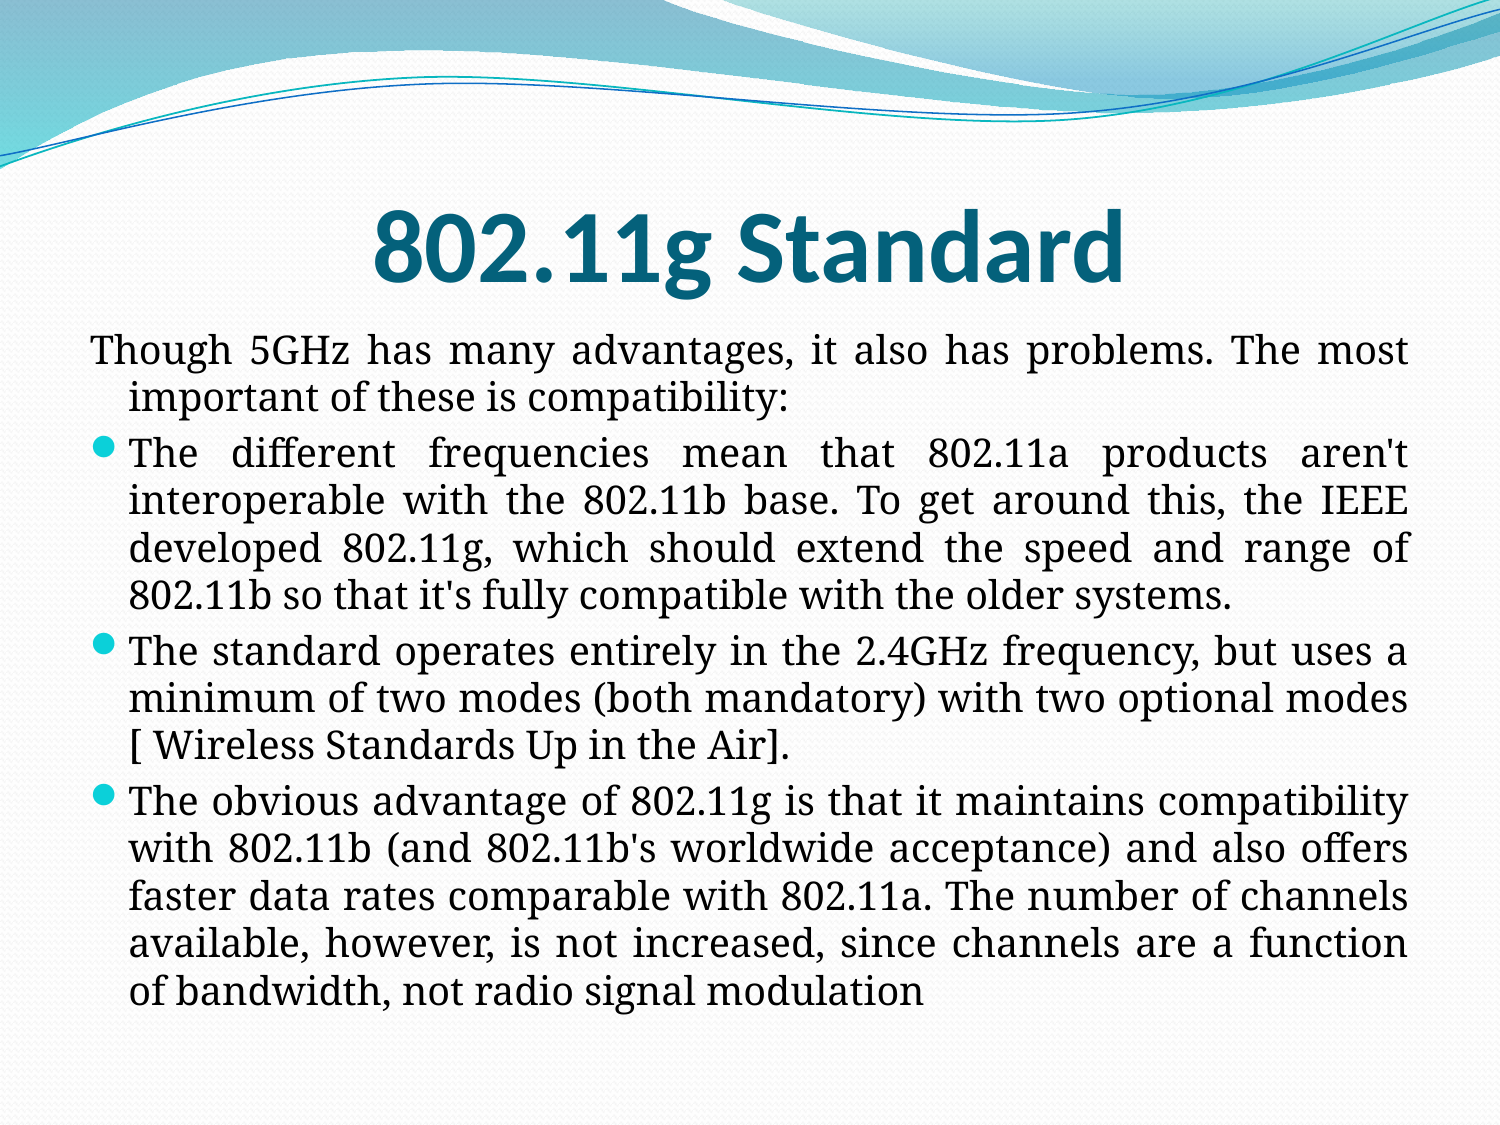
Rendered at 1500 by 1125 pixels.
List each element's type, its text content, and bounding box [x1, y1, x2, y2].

title 802.11g Standard [75, 115, 1425, 303]
list Though 5GHz has many advantages, it also has problems. The most important of these is compatibility: The different frequencies mean that 802.11a products aren't interoperable with the 802.11b base. To get around this, the IEEE developed 802.11g, which should extend the speed and range of 802.11b so that it's fully compatible with the older systems. The standard operates entirely in the 2.4GHz frequency, but uses a minimum of two modes (both mandatory) with two optional modes [ Wireless Standards Up in the Air]. The obvious advantage of 802.11g is that it maintains compatibility with 802.11b (and 802.11b's worldwide acceptance) and also offers faster data rates comparable with 802.11a. The number of channels available, however, is not increased, since channels are a function of bandwidth, not radio signal modulation [75, 317, 1425, 1038]
